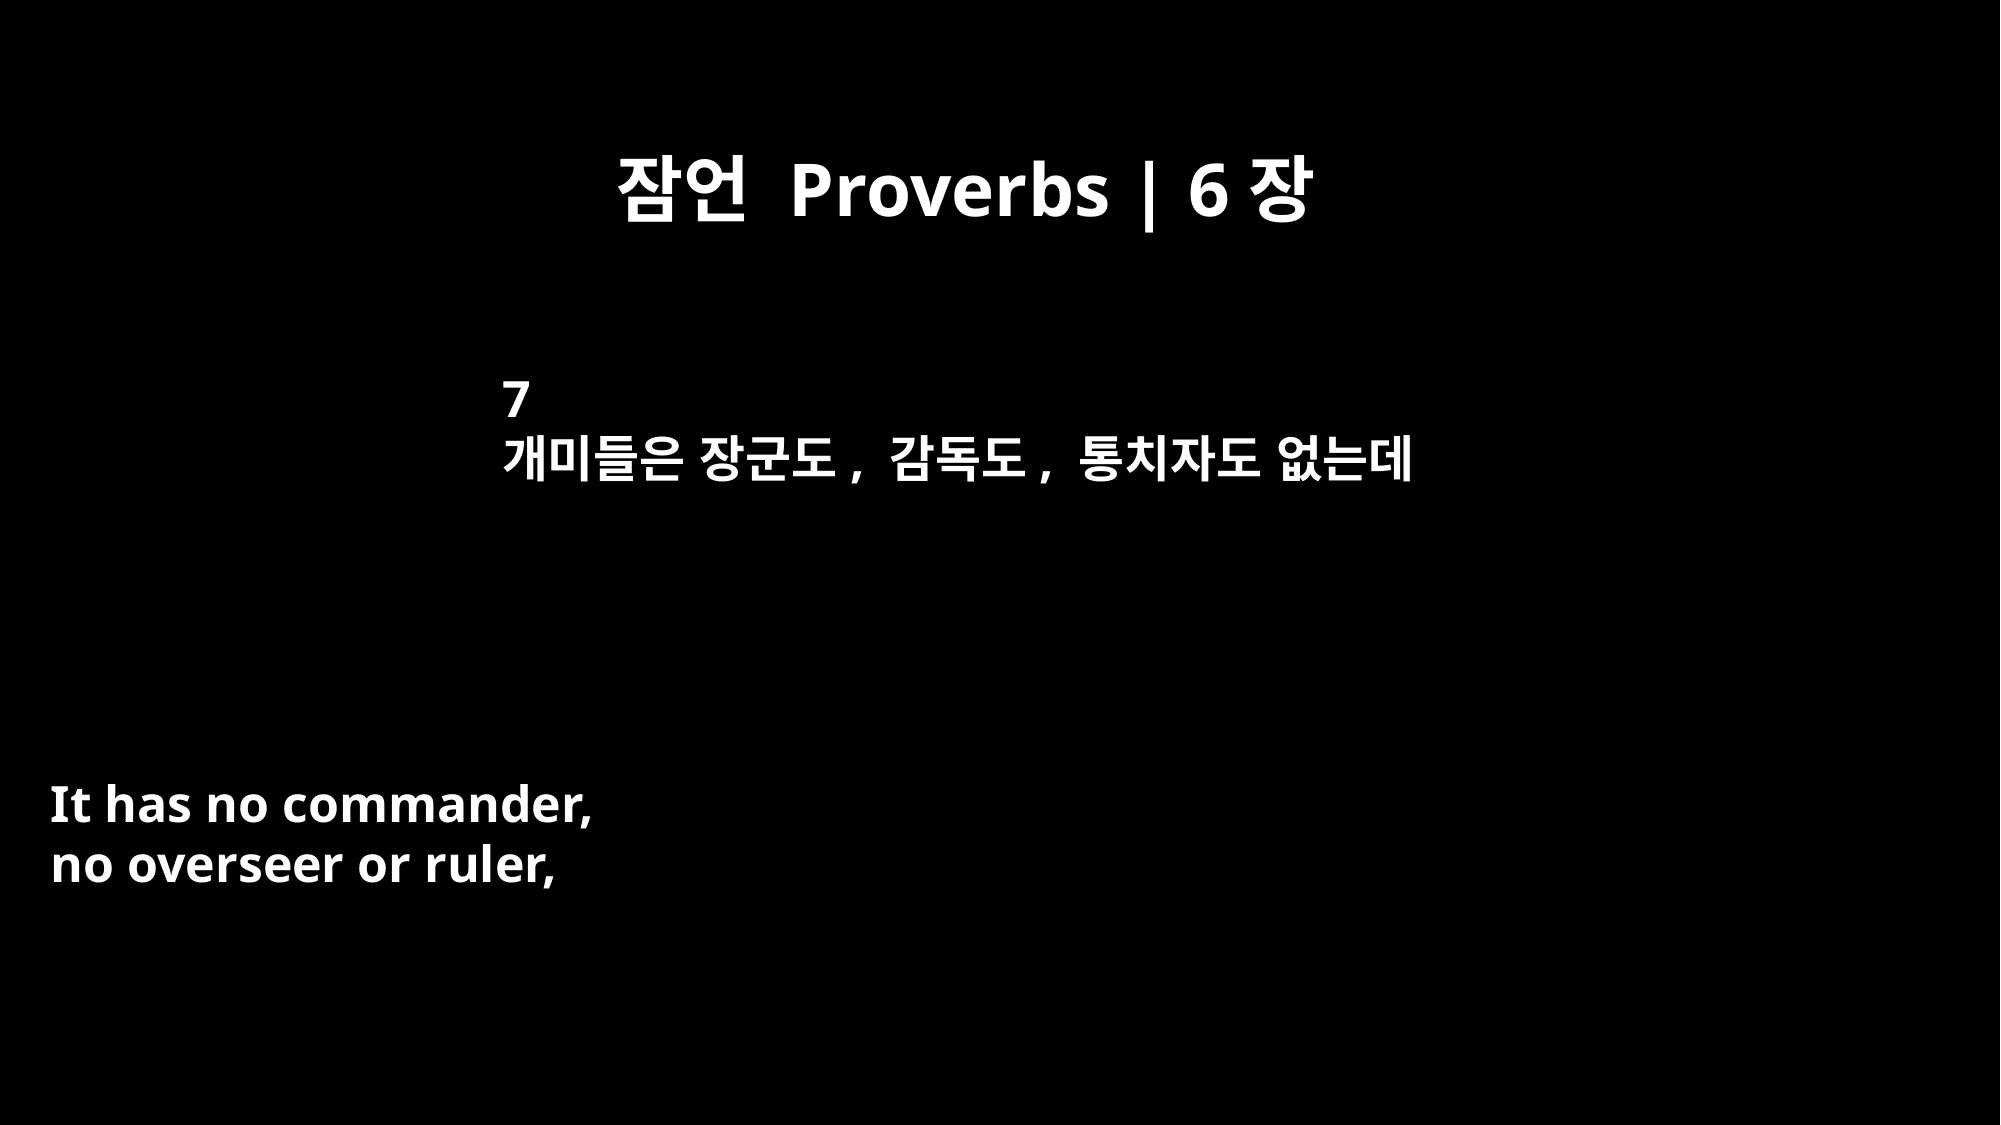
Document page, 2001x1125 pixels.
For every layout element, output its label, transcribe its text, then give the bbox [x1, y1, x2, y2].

text_box 잠언 Proverbs | 6장 [601, 136, 1331, 239]
text_box 7 개미들은 장군도, 감독도, 통치자도 없는데 [487, 359, 1430, 495]
text_box It has no commander, no overseer or ruler, [36, 764, 609, 900]
